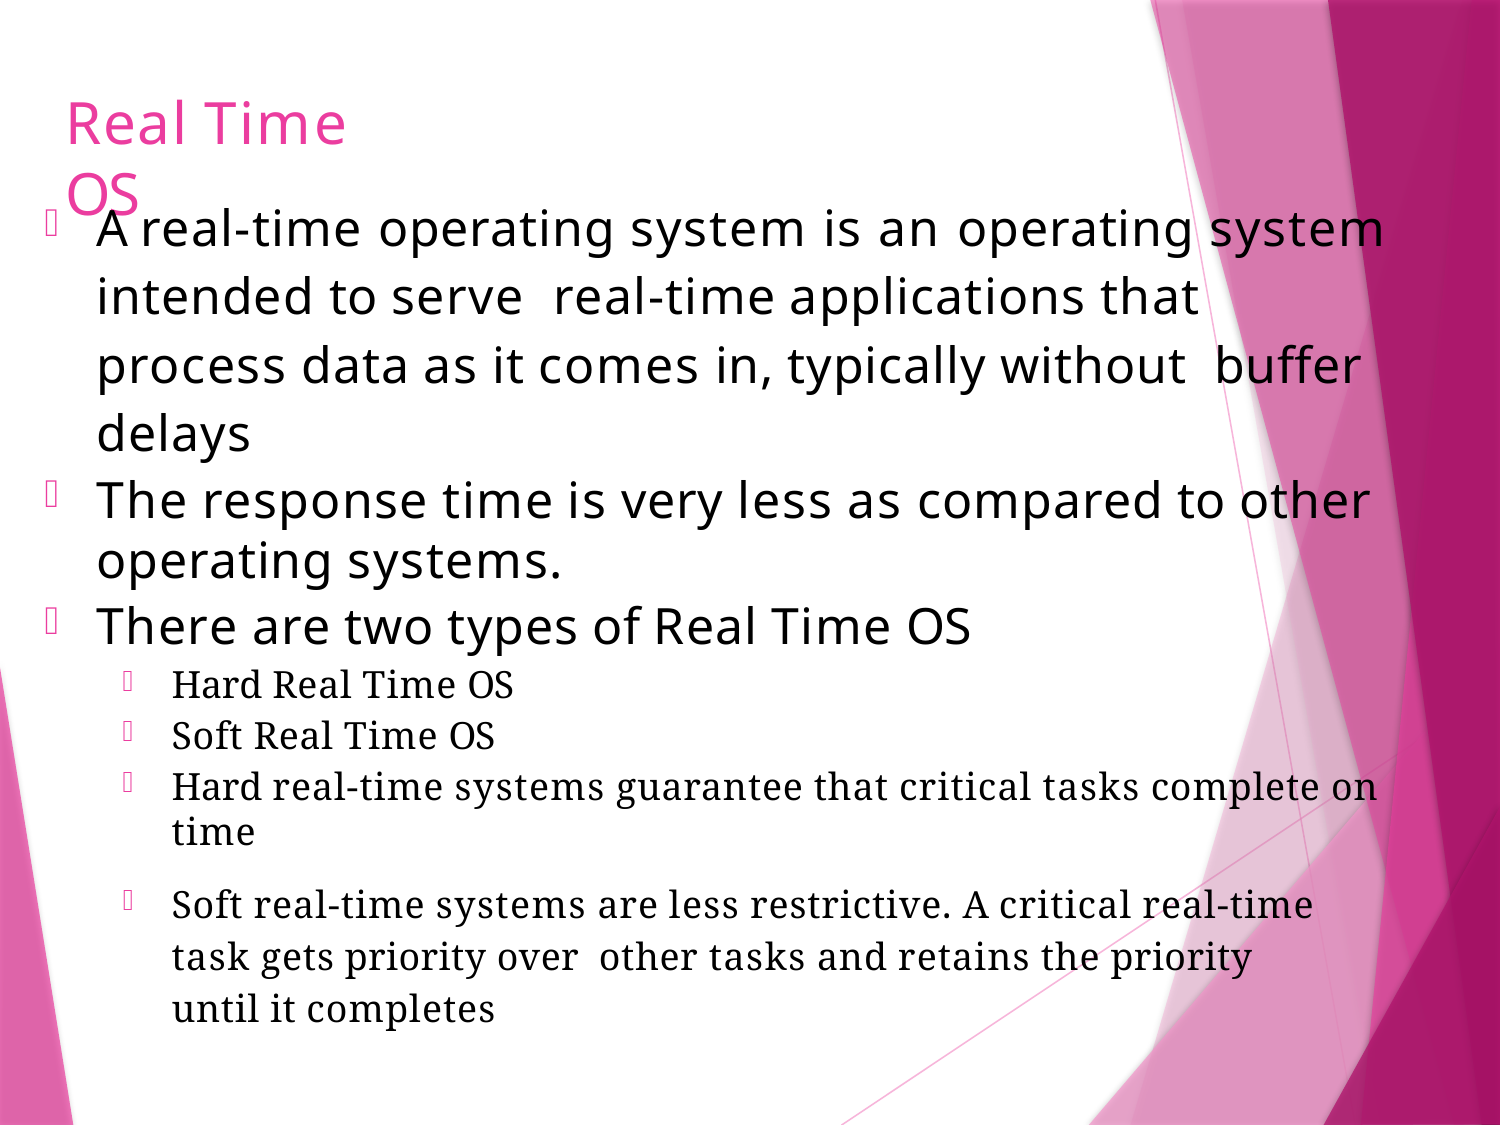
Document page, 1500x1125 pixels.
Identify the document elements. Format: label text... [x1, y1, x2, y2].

list A real-time operating system is an operating system intended to serve real-time applications that process data as it comes in, typically without buffer delays The response time is very less as compared to other operating systems. There are two types of Real Time OS Hard Real Time OS Soft Real Time OS Hard real-time systems guarantee that critical tasks complete on time Soft real-time systems are less restrictive. A critical real-time task gets priority over other tasks and retains the priority until it completes [40, 185, 1393, 1031]
title Real Time OS [63, 84, 433, 185]
